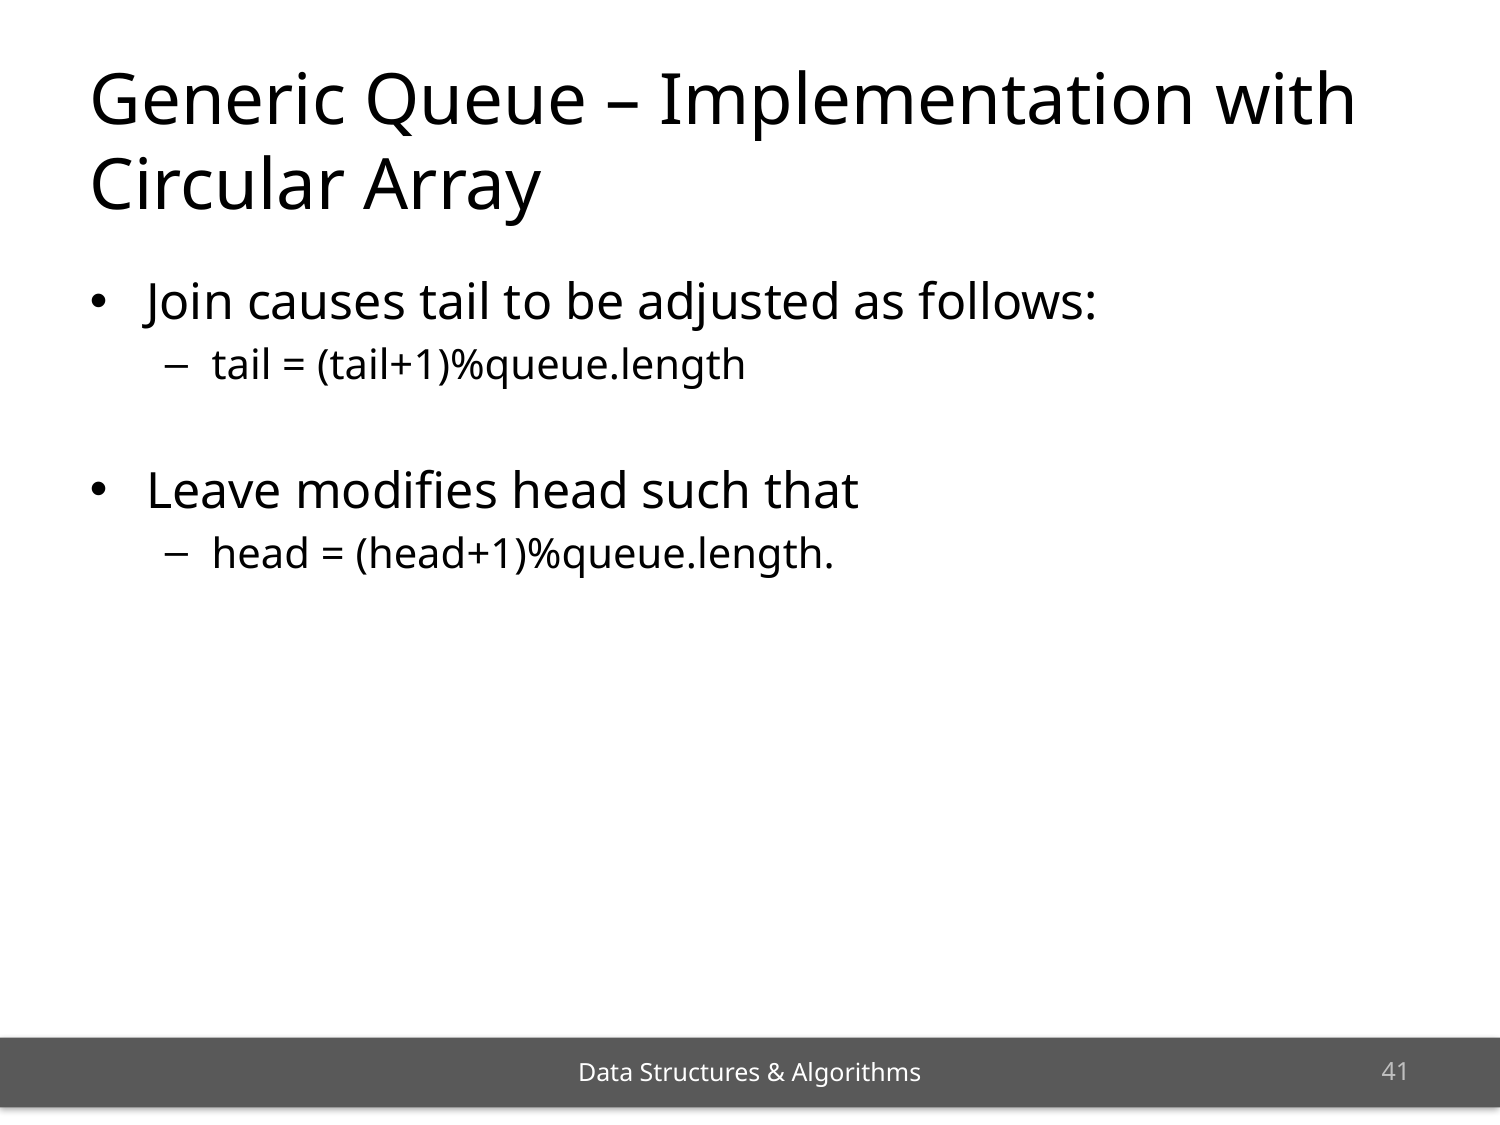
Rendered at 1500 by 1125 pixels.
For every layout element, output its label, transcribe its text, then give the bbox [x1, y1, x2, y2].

text_box <number> [1074, 1042, 1425, 1103]
text_box Generic Queue – Implementation with Circular Array [74, 45, 1425, 233]
text_box Join causes tail to be adjusted as follows: tail = (tail+1)%queue.length Leave modifies head such that head = (head+1)%queue.length. [74, 262, 1425, 1005]
